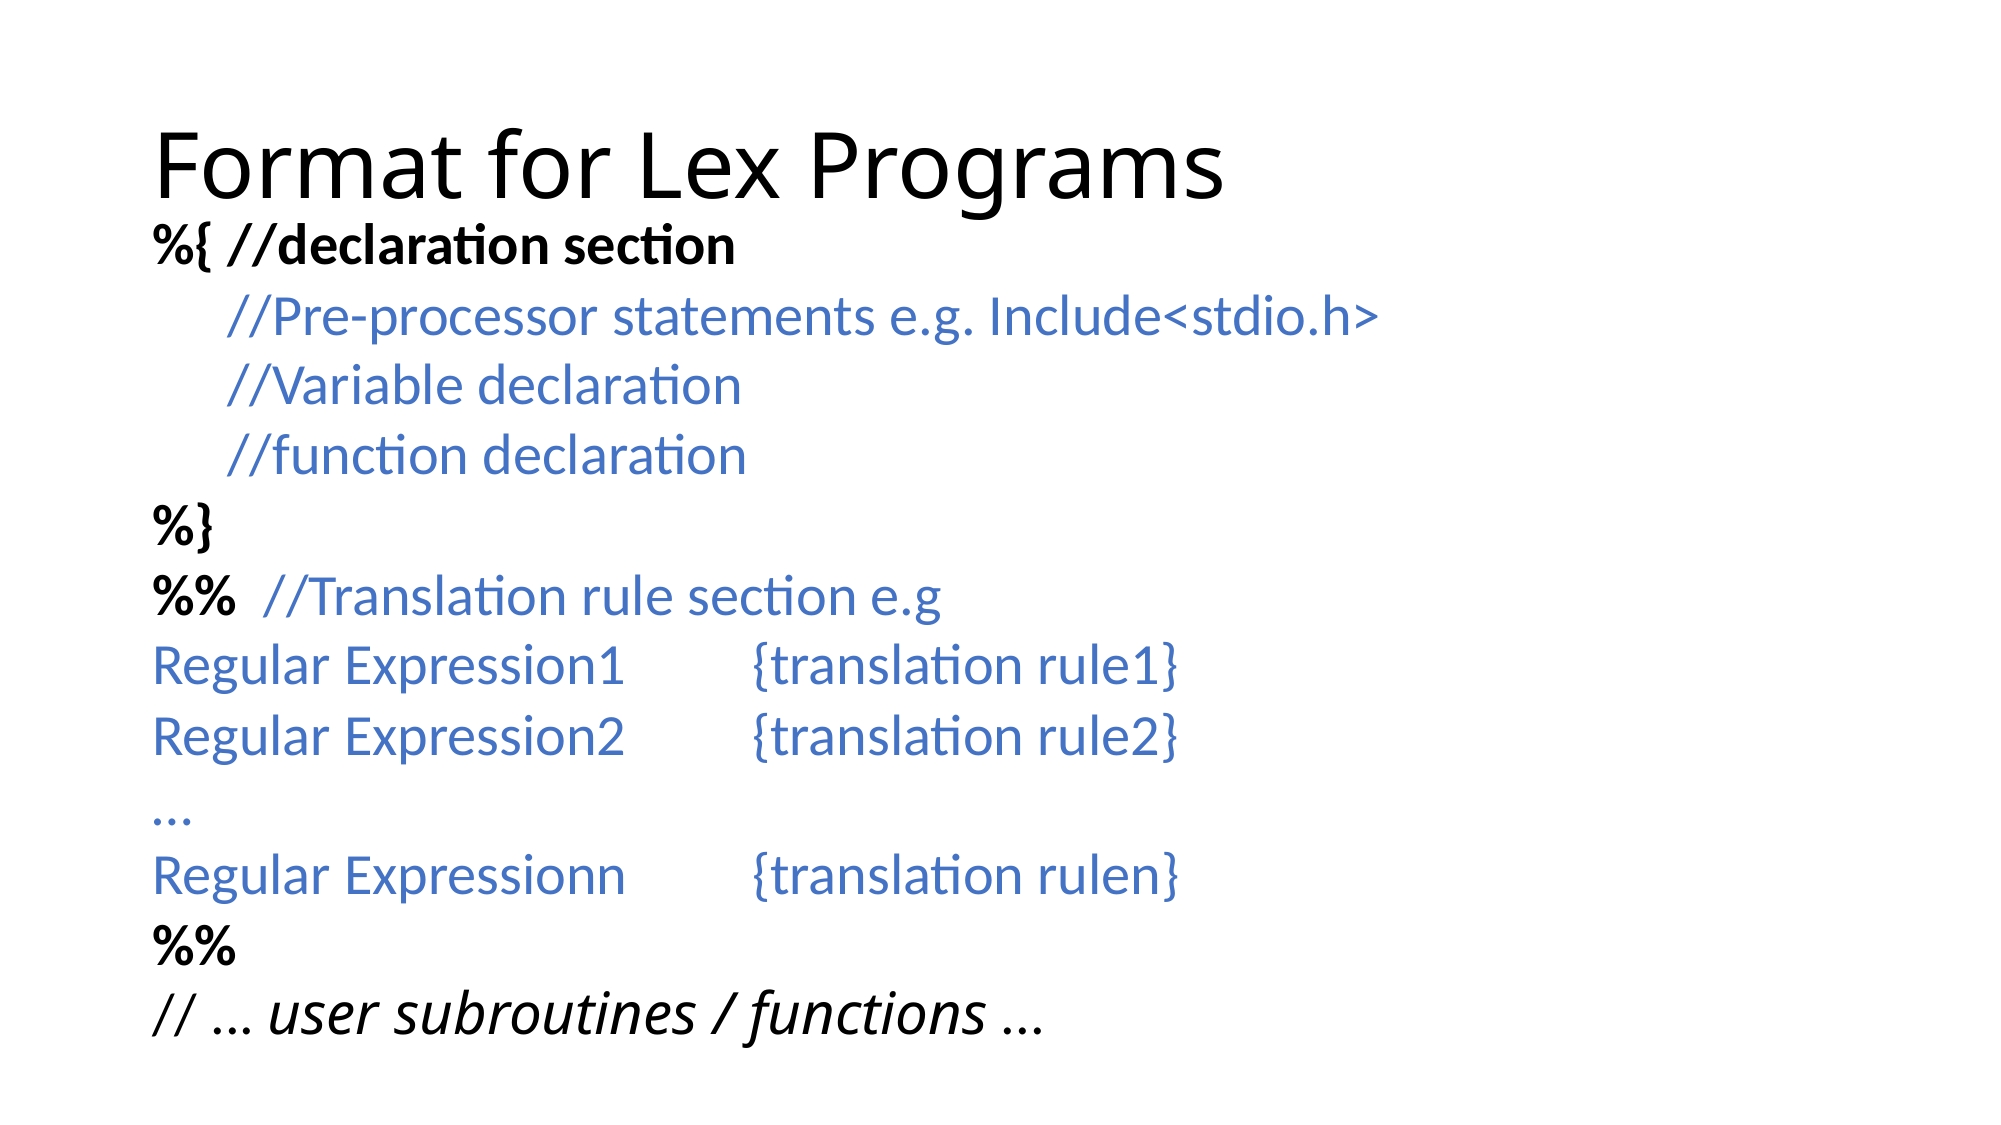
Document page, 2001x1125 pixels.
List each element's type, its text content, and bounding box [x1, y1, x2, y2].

text_box %{ //declaration section //Pre-processor statements e.g. Include<stdio.h> //Variable declaration //function declaration %} %% //Translation rule section e.g Regular Expression1 {translation rule1} Regular Expression2 {translation rule2} … Regular Expressionn {translation rulen} %% // ... user subroutines / functions ... [137, 199, 1816, 1124]
title Format for Lex Programs [137, 59, 1863, 278]
